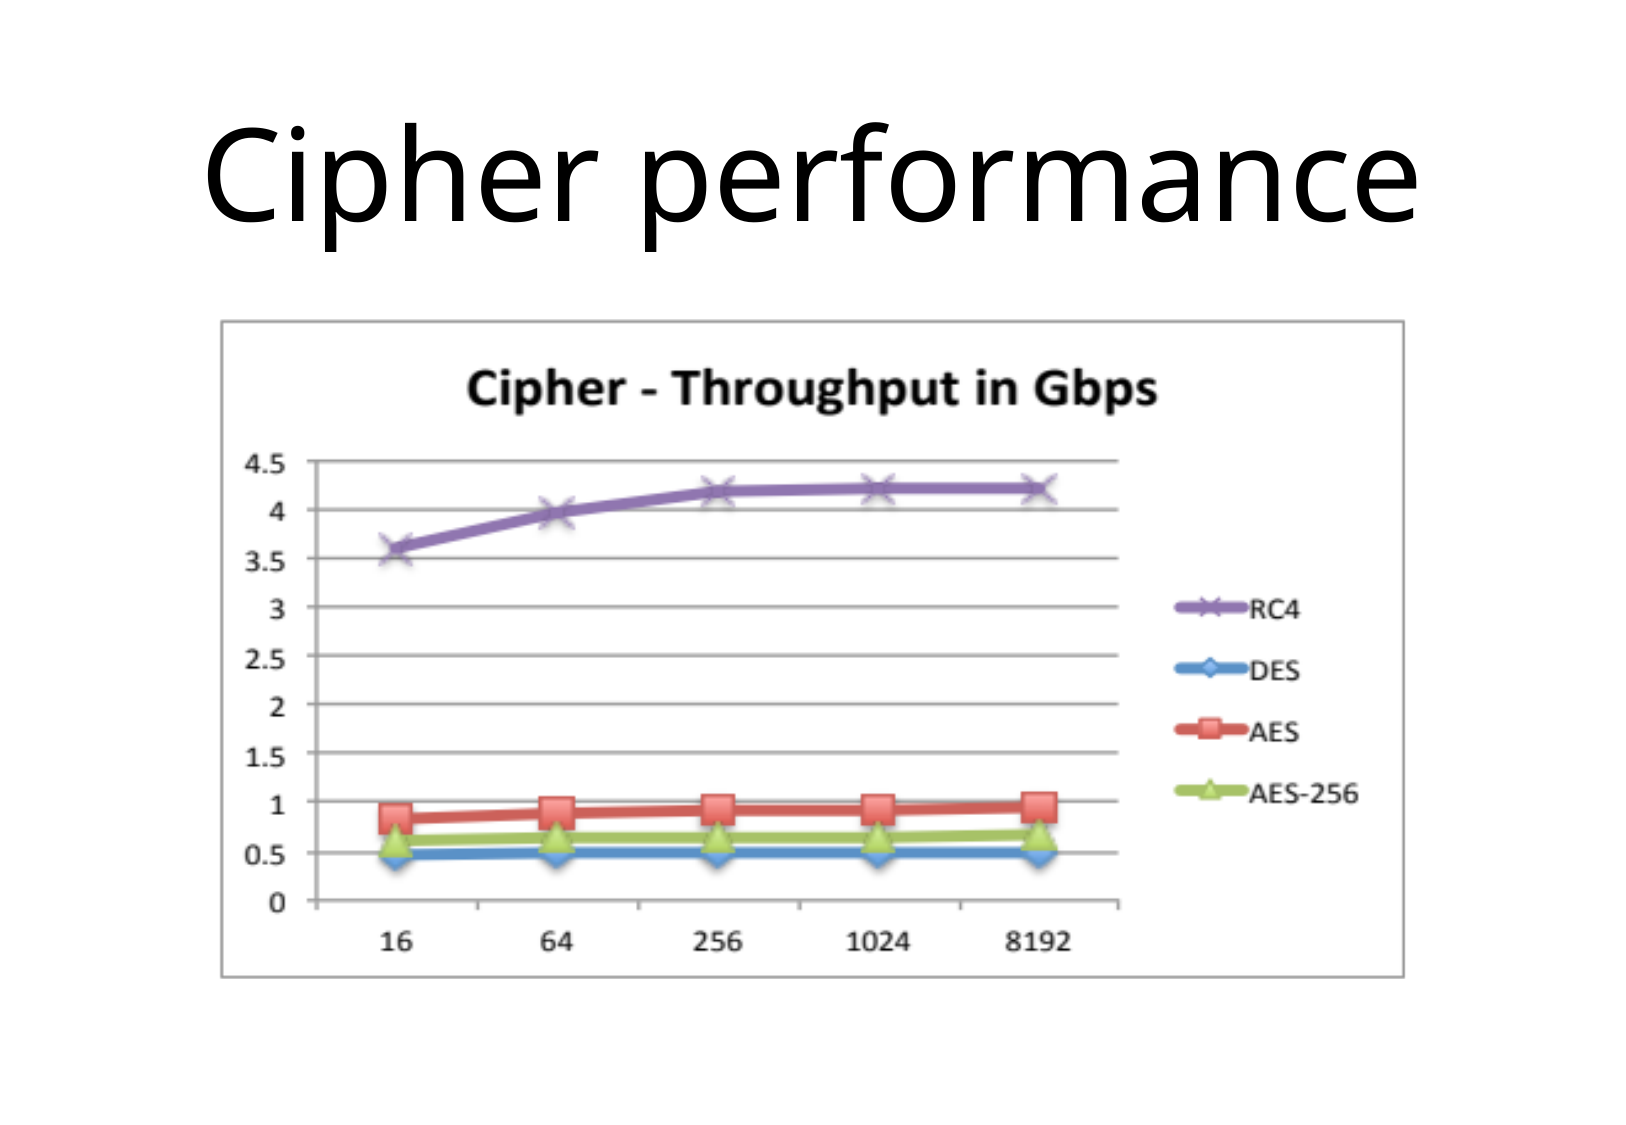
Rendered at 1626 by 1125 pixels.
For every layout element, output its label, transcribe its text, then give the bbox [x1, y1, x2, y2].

title Cipher performance [158, 29, 1467, 311]
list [158, 318, 1467, 979]
